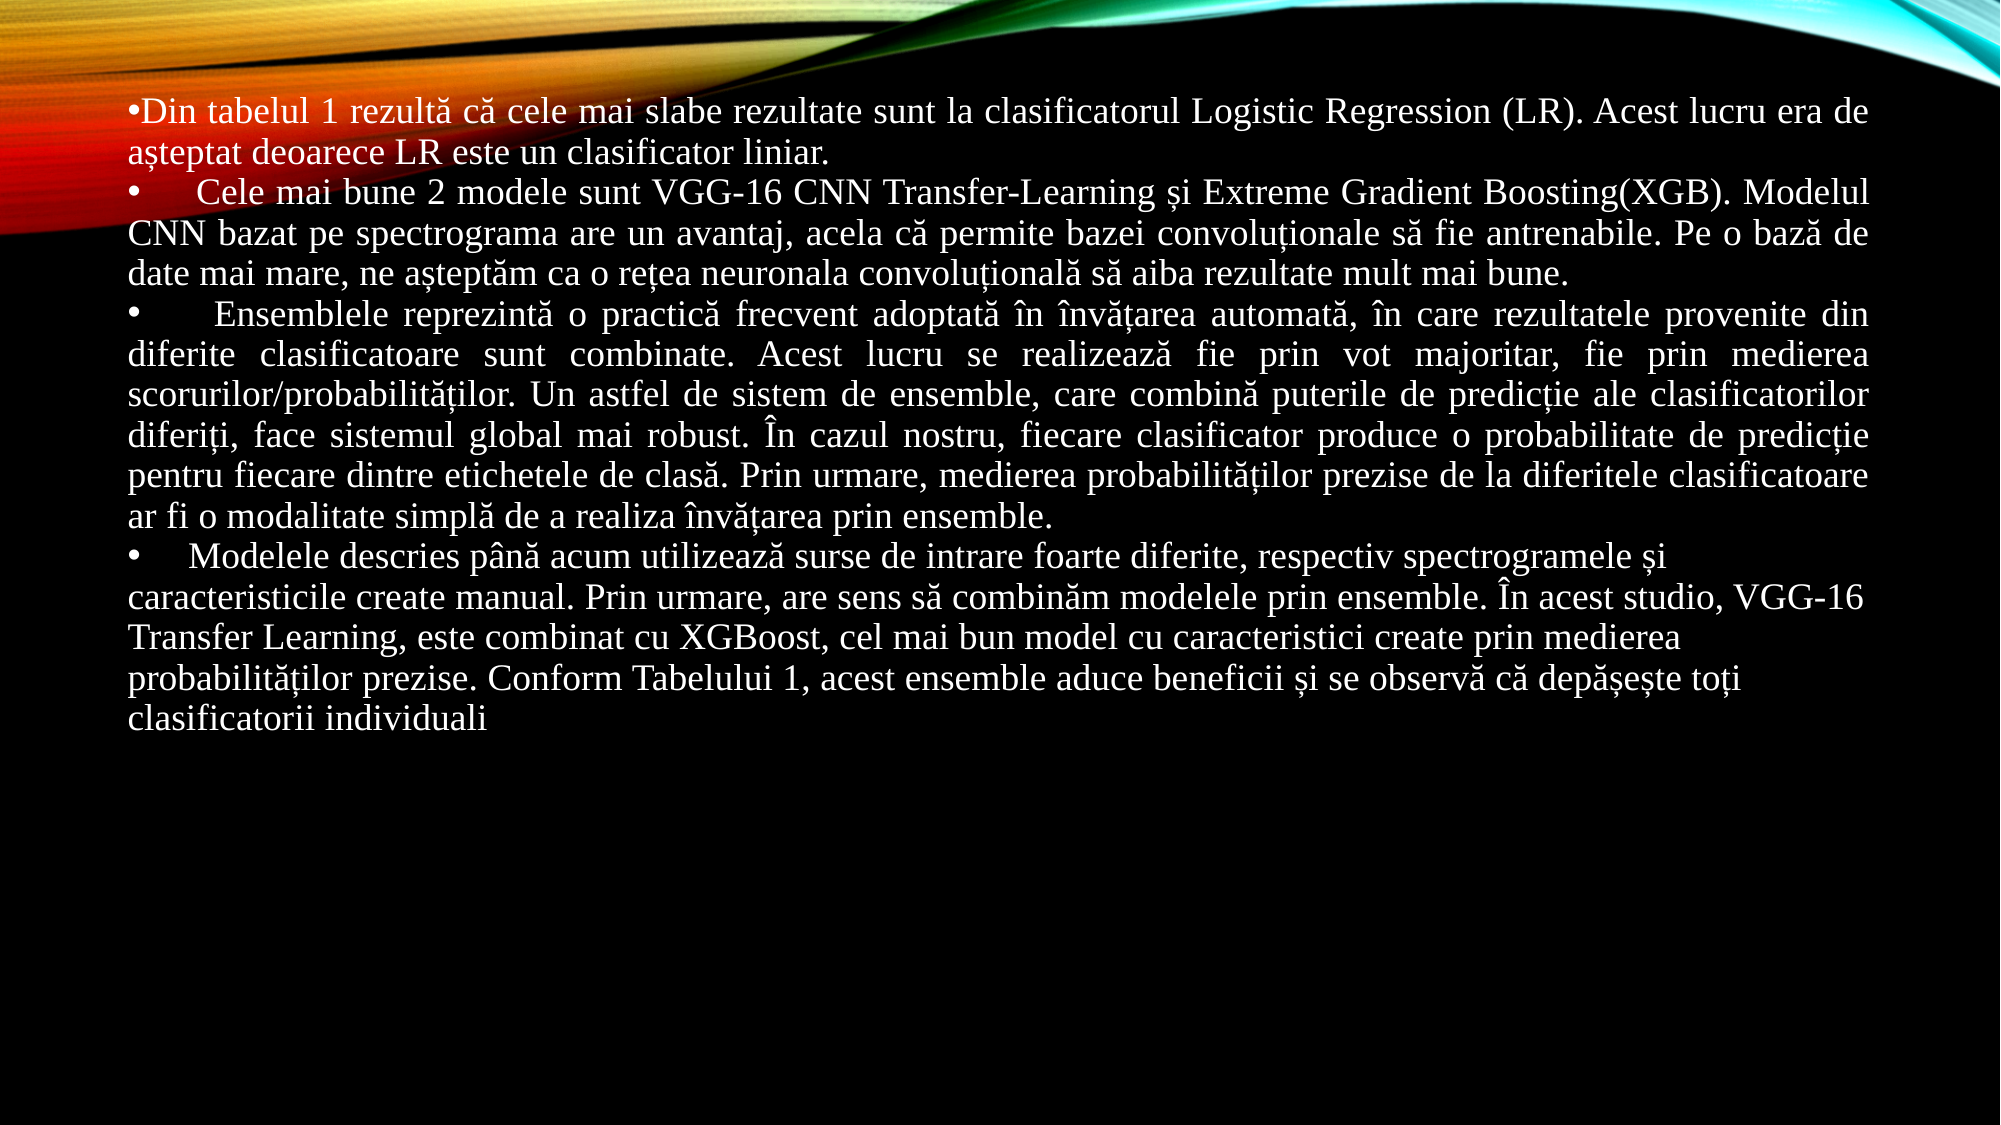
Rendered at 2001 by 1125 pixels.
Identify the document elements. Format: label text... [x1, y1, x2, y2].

list Din tabelul 1 rezultă că cele mai slabe rezultate sunt la clasificatorul Logistic Regression (LR). Acest lucru era de așteptat deoarece LR este un clasificator liniar. Cele mai bune 2 modele sunt VGG-16 CNN Transfer-Learning și Extreme Gradient Boosting(XGB). Modelul CNN bazat pe spectrograma are un avantaj, acela că permite bazei convoluționale să fie antrenabile. Pe o bază de date mai mare, ne așteptăm ca o rețea neuronala convoluțională să aiba rezultate mult mai bune. Ensemblele reprezintă o practică frecvent adoptată în învățarea automată, în care rezultatele provenite din diferite clasificatoare sunt combinate. Acest lucru se realizează fie prin vot majoritar, fie prin medierea scorurilor/probabilităților. Un astfel de sistem de ensemble, care combină puterile de predicție ale clasificatorilor diferiți, face sistemul global mai robust. În cazul nostru, fiecare clasificator produce o probabilitate de predicție pentru fiecare dintre etichetele de clasă. Prin urmare, medierea probabilităților prezise de la diferitele clasificatoare ar fi o modalitate simplă de a realiza învățarea prin ensemble. Modelele descries până acum utilizează surse de intrare foarte diferite, respectiv spectrogramele și caracteristicile create manual. Prin urmare, are sens să combinăm modelele prin ensemble. În acest studio, VGG-16 Transfer Learning, este combinat cu XGBoost, cel mai bun model cu caracteristici create prin medierea probabilităților prezise. Conform Tabelului 1, acest ensemble aduce beneficii și se observă că depășește toți clasificatorii individuali [112, 83, 1888, 1021]
picture [0, 0, 2000, 237]
